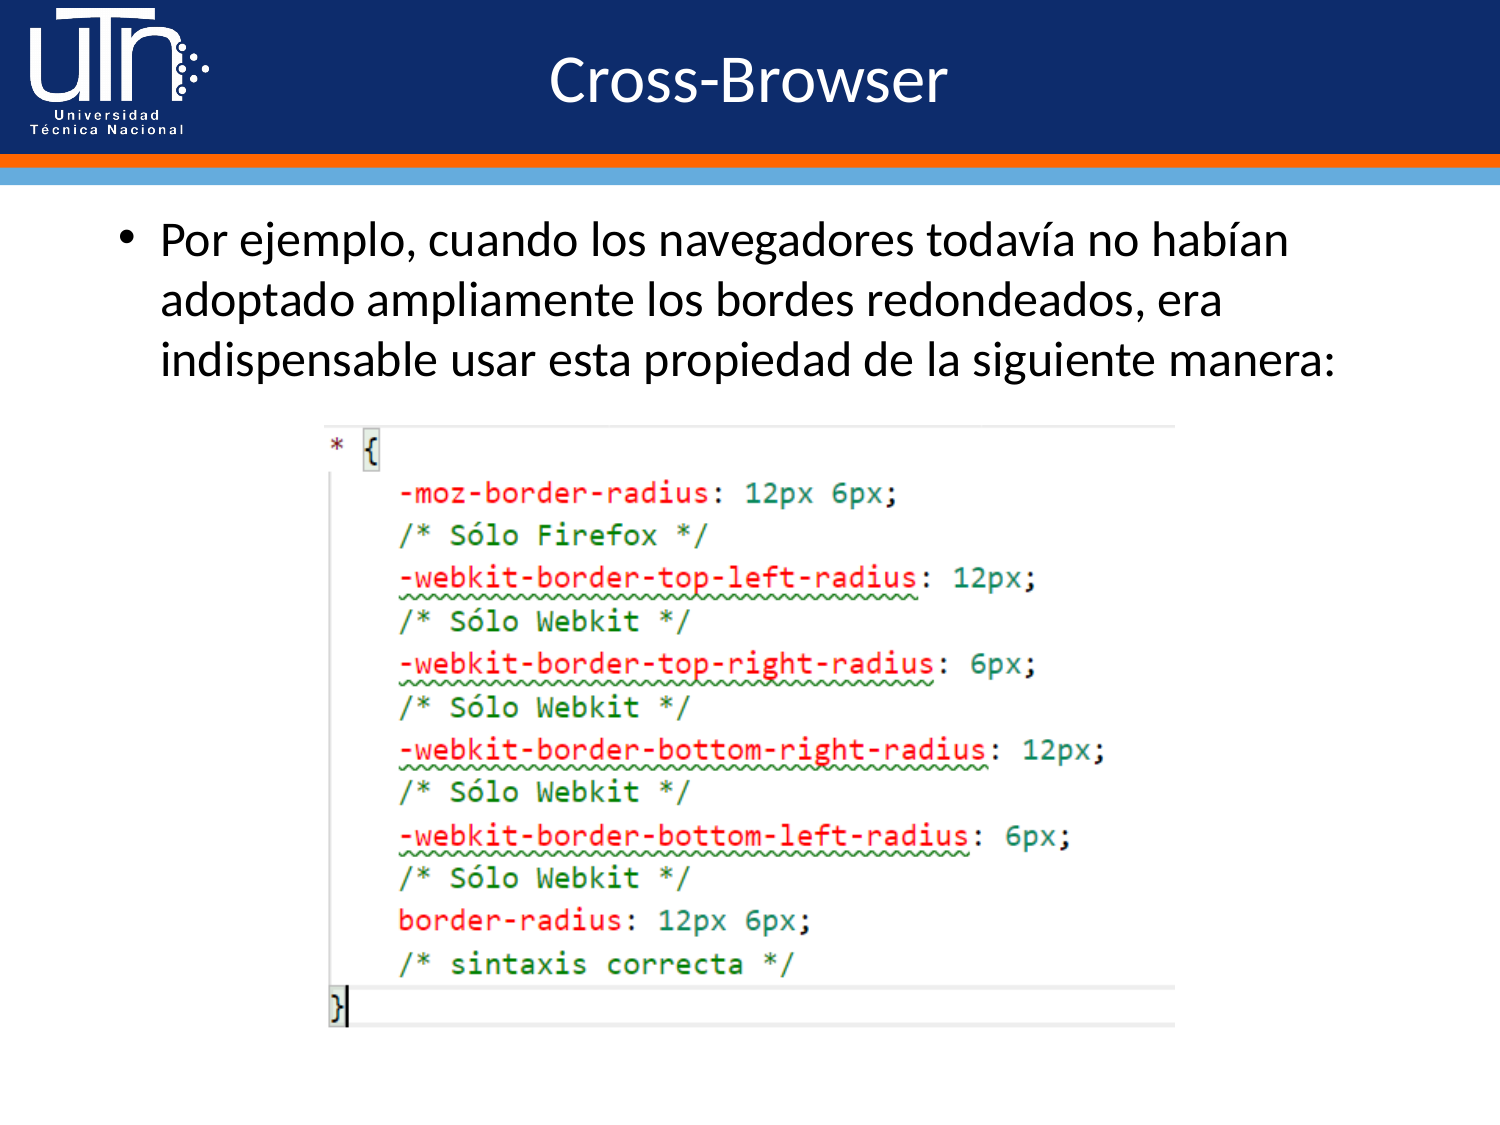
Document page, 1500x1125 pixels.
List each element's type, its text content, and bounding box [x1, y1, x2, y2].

title Cross-Browser [0, 0, 1500, 154]
list Por ejemplo, cuando los navegadores todavía no habían adoptado ampliamente los bordes redondeados, era indispensable usar esta propiedad de la siguiente manera: [103, 198, 1397, 1012]
picture [324, 425, 1175, 1037]
